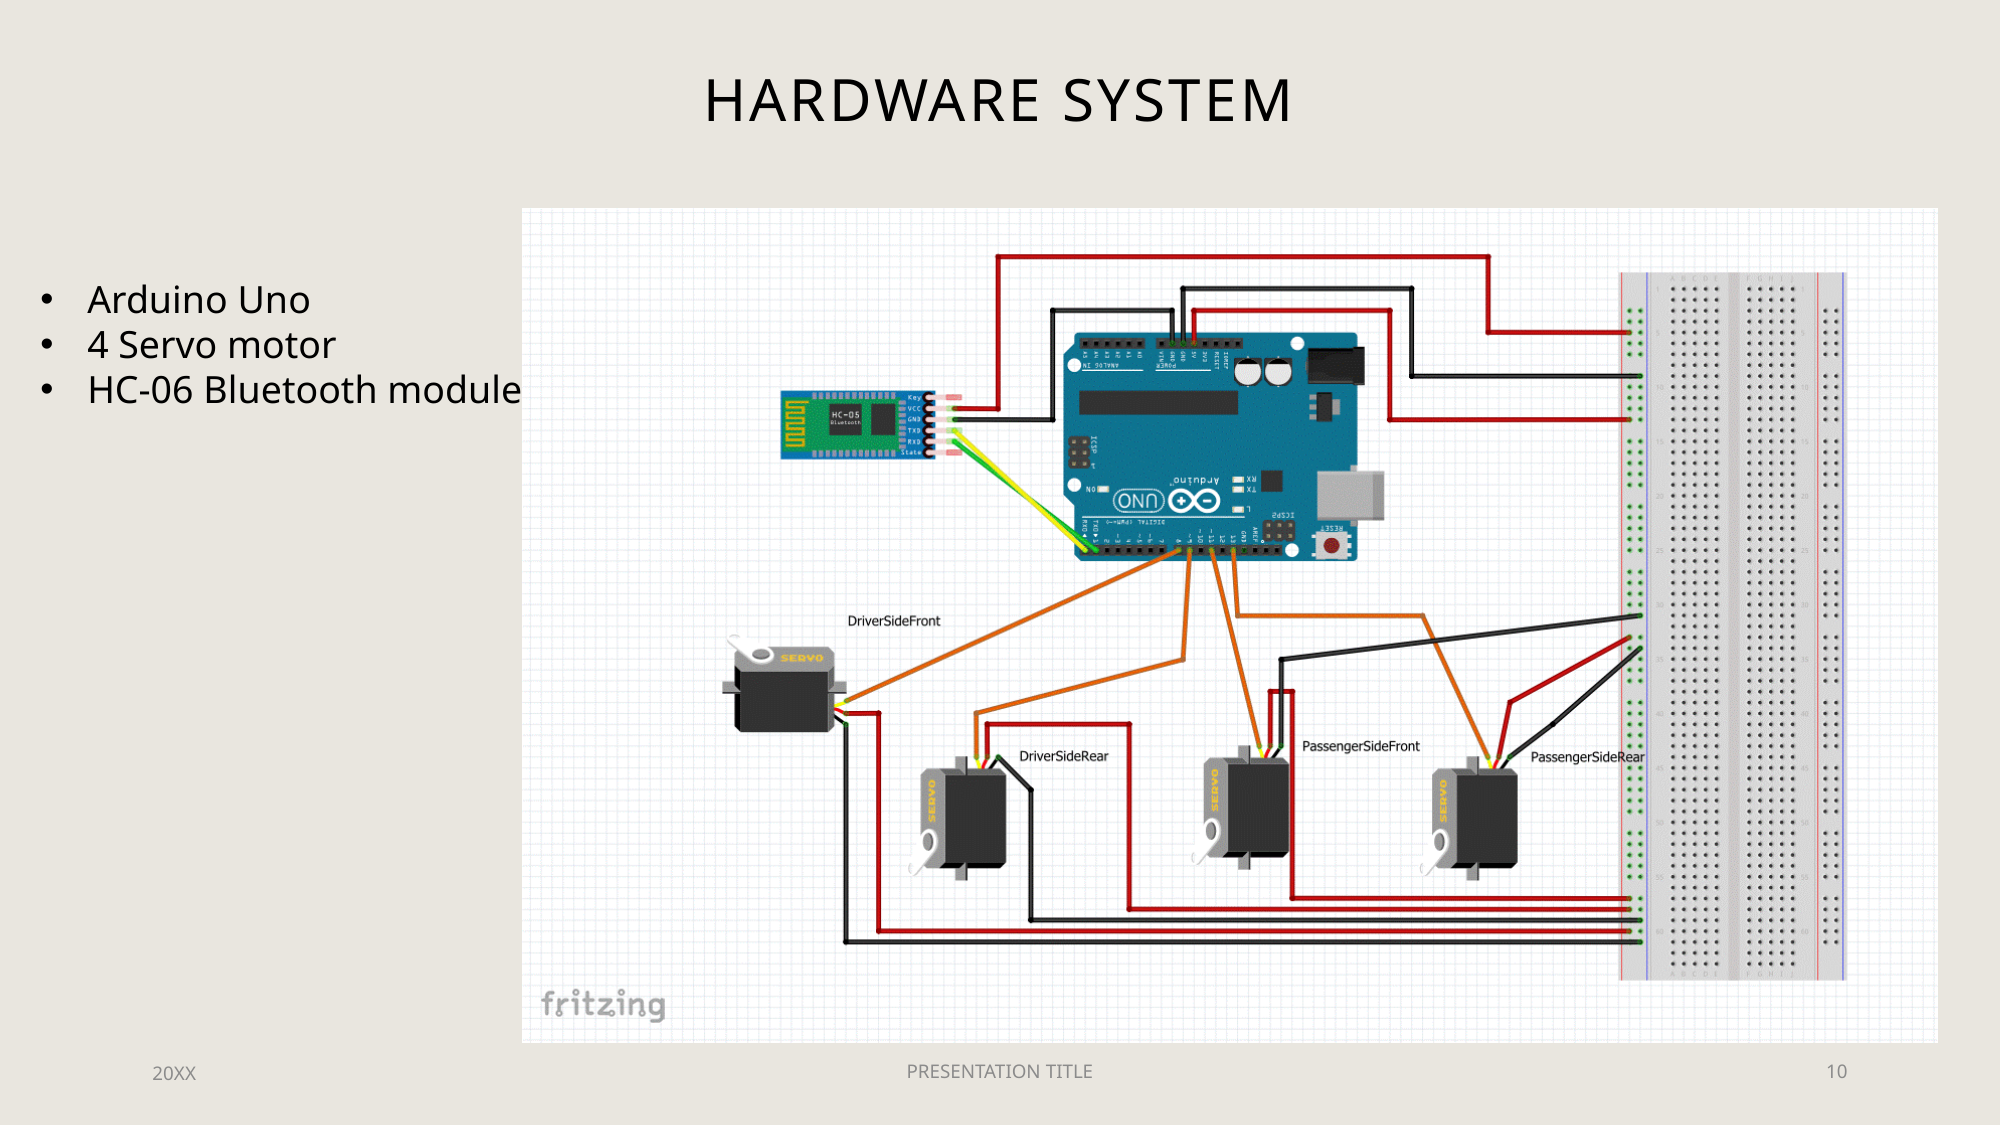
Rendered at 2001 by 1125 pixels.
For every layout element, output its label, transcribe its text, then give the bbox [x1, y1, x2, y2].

footer PRESENTATION TITLE [662, 1043, 1338, 1103]
slide_number 10 [1412, 1043, 1863, 1103]
picture [522, 208, 1938, 1043]
text_box Arduino Uno 4 Servo motor HC-06 Bluetooth module [25, 268, 522, 418]
slide_number 20XX [137, 1042, 588, 1103]
title Hardware System [137, 59, 1863, 268]
